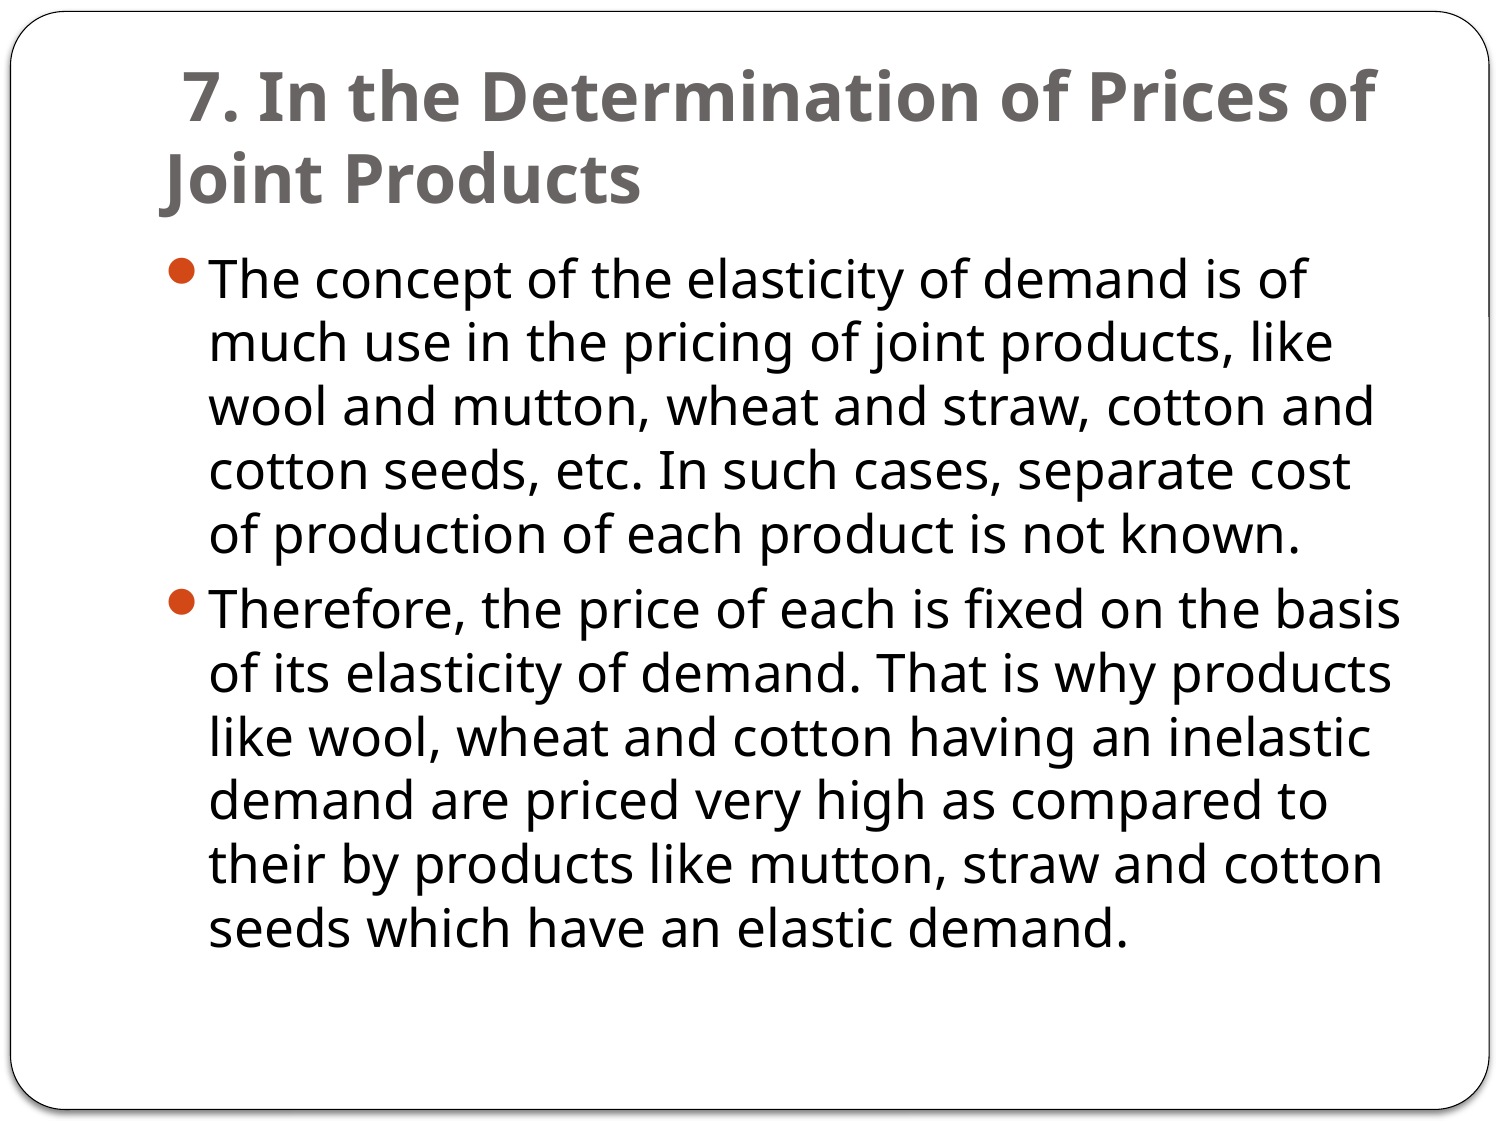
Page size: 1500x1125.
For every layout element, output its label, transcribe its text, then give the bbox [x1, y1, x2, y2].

title 7. In the Determination of Prices of Joint Products [150, 45, 1425, 233]
list The concept of the elasticity of demand is of much use in the pricing of joint products, like wool and mutton, wheat and straw, cotton and cotton seeds, etc. In such cases, separate cost of production of each product is not known. Therefore, the price of each is fixed on the basis of its elasticity of demand. That is why products like wool, wheat and cotton having an inelastic demand are priced very high as compared to their by products like mutton, straw and cotton seeds which have an elastic demand. [150, 237, 1425, 988]
